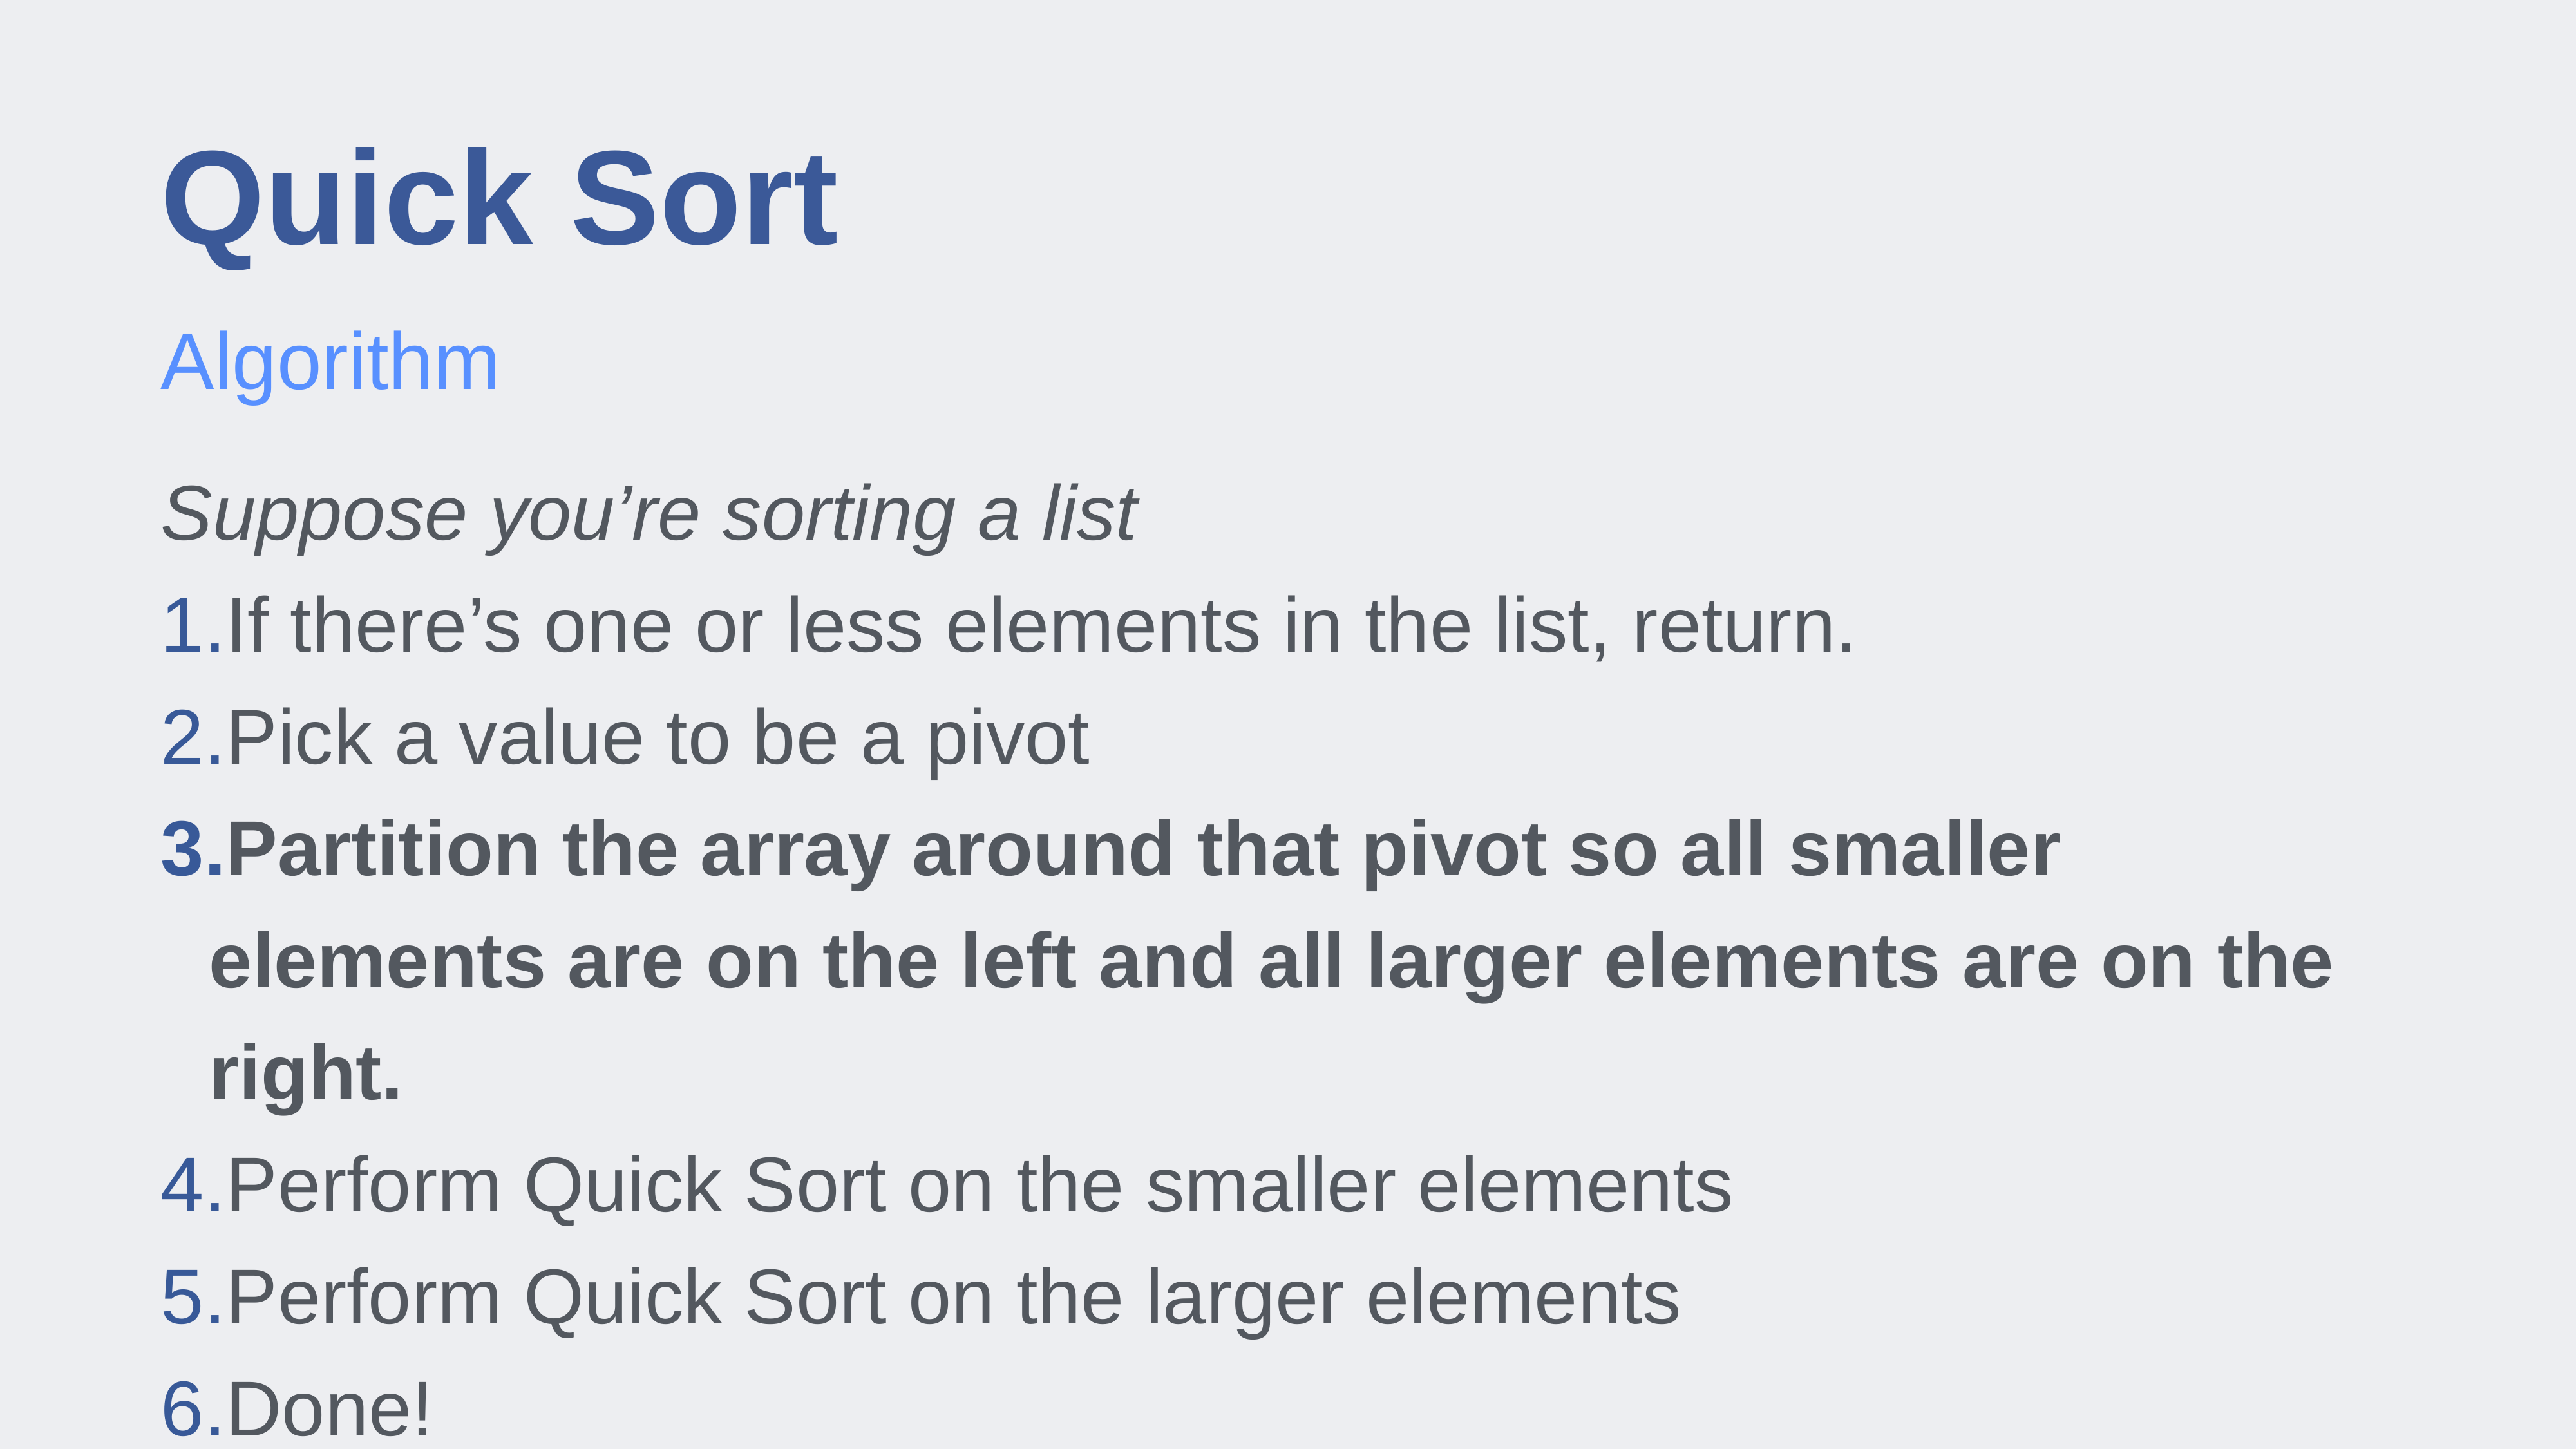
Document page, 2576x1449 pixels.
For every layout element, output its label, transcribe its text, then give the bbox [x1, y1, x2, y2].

list Algorithm [160, 308, 2415, 427]
list Suppose you’re sorting a list If there’s one or less elements in the list, return. Pick a value to be a pivot Partition the array around that pivot so all smaller elements are on the left and all larger elements are on the right. Perform Quick Sort on the smaller elements Perform Quick Sort on the larger elements Done! [160, 443, 2415, 1339]
title Quick Sort [160, 109, 2415, 305]
